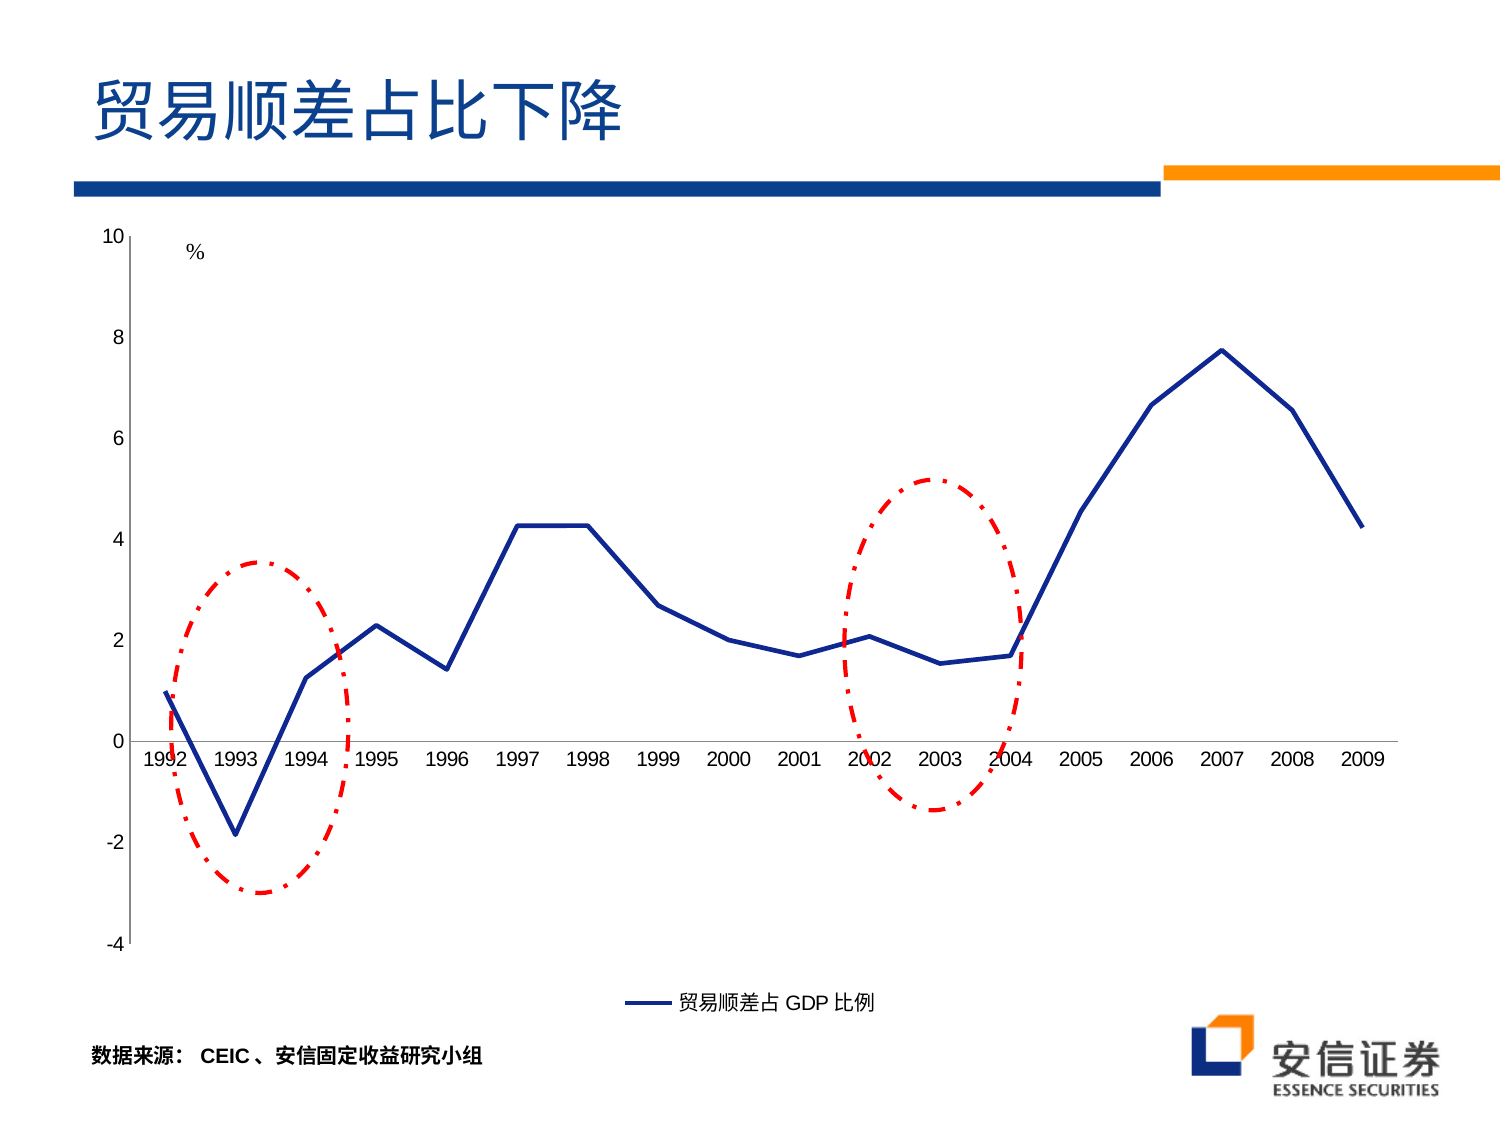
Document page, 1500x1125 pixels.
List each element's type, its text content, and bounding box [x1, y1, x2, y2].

chart [74, 207, 1426, 1024]
picture [1175, 999, 1471, 1125]
title 贸易顺差占比下降 [74, 44, 1426, 173]
text_box 数据来源：CEIC、安信固定收益研究小组 [76, 1034, 1034, 1075]
